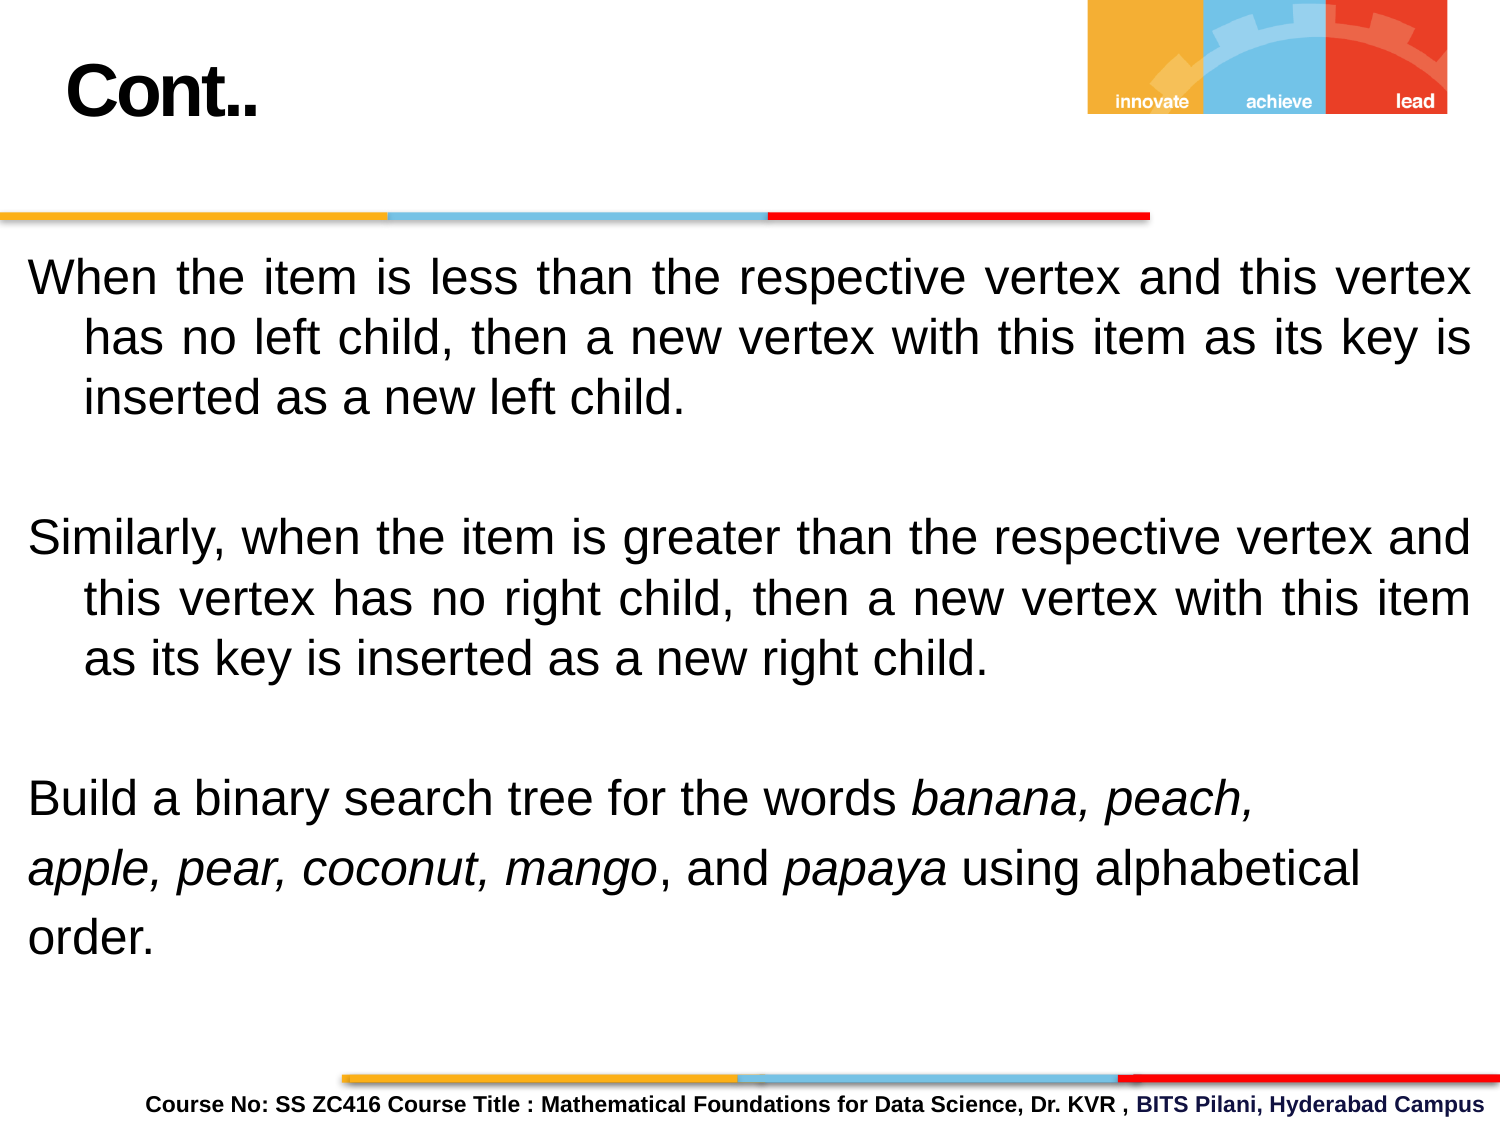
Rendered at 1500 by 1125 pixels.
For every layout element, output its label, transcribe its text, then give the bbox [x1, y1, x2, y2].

list Cont.. [50, 24, 938, 163]
picture [1087, 0, 1448, 114]
list When the item is less than the respective vertex and this vertex has no left child, then a new vertex with this item as its key is inserted as a new left child. Similarly, when the item is greater than the respective vertex and this vertex has no right child, then a new vertex with this item as its key is inserted as a new right child. Build a binary search tree for the words banana, peach, apple, pear, coconut, mango, and papaya using alphabetical order. [12, 237, 1488, 1063]
